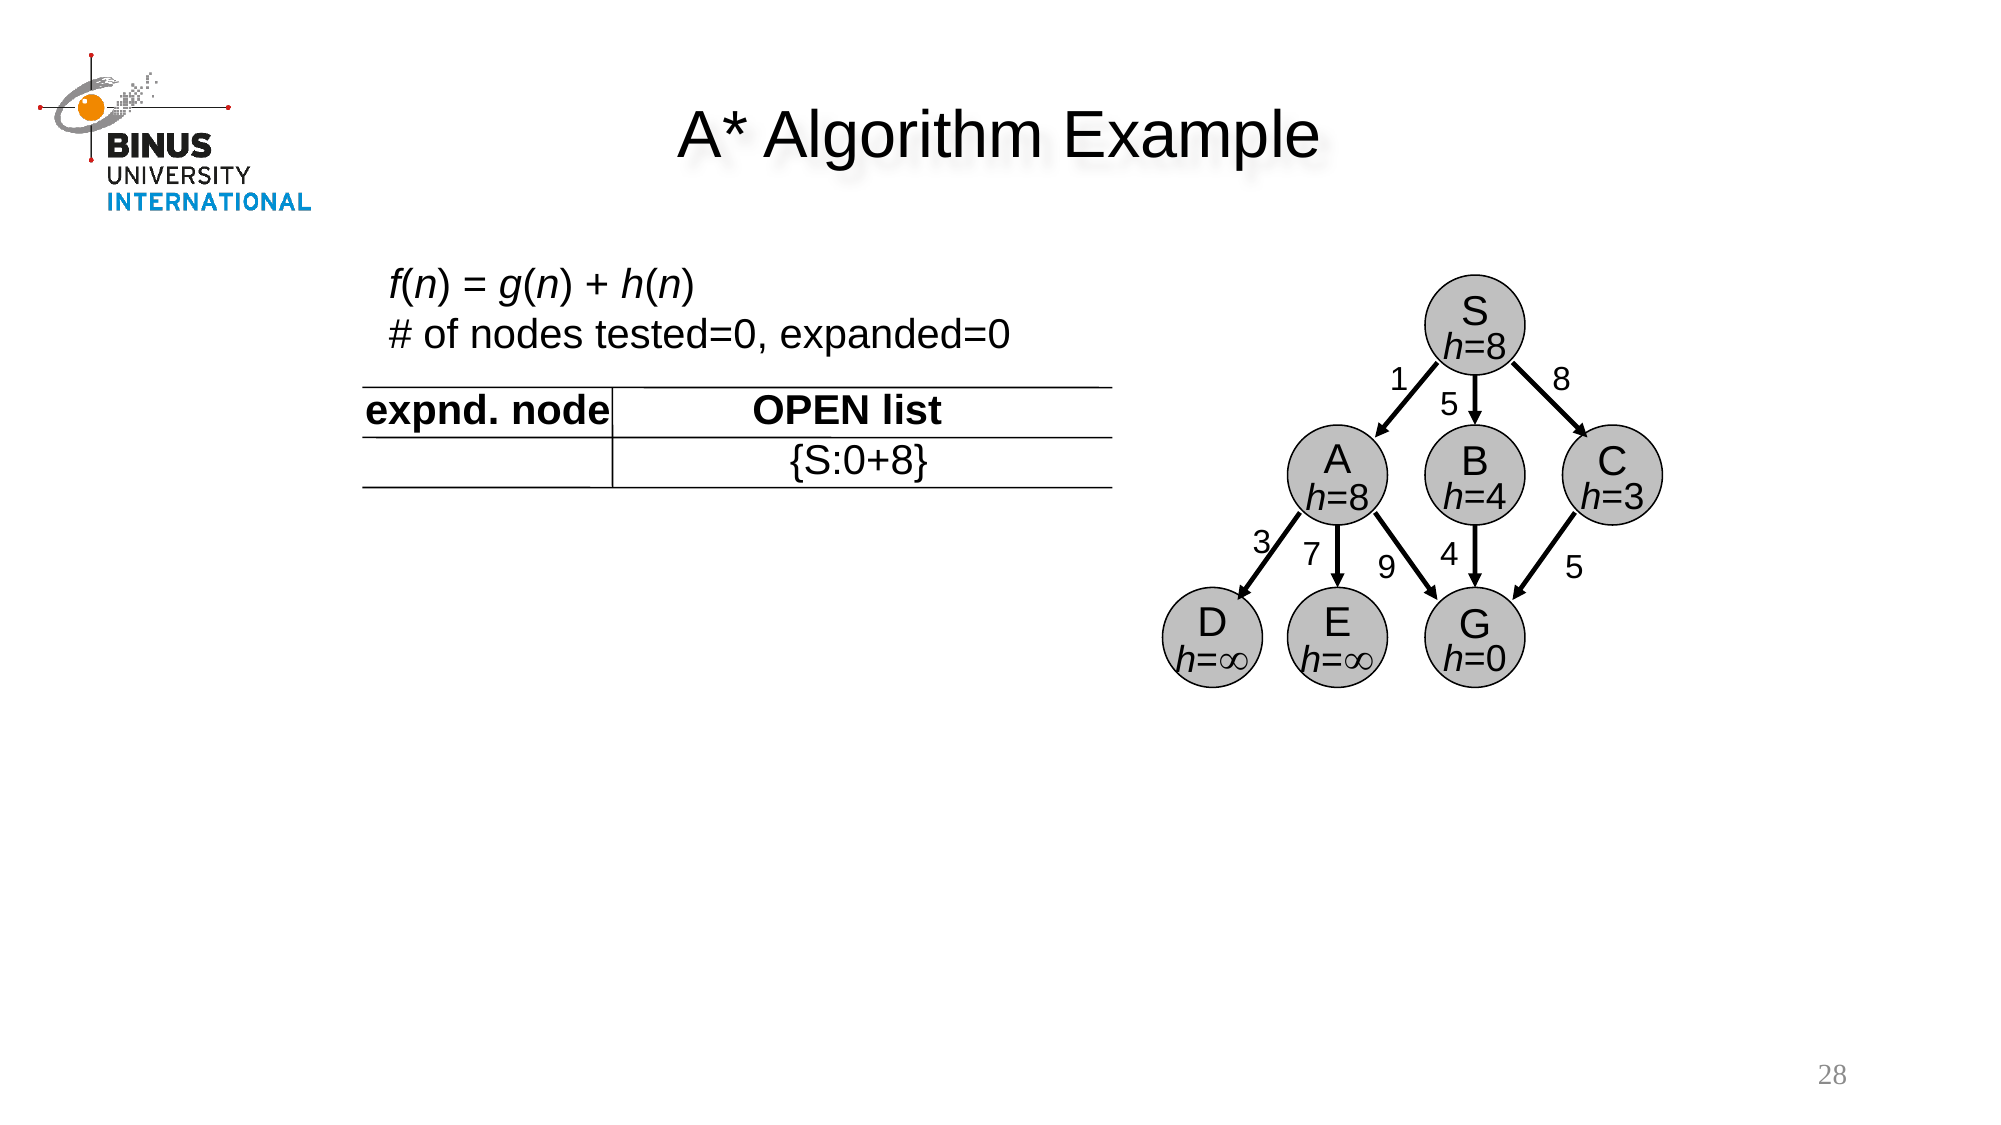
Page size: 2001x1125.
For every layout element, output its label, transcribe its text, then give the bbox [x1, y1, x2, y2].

text_box expnd. node [350, 375, 626, 440]
slide_number 28 [1412, 1042, 1863, 1103]
text_box {S:0+8} [774, 425, 943, 490]
text_box E h= [1287, 587, 1388, 688]
text_box 9 [1362, 537, 1411, 593]
text_box f(n) = g(n) + h(n) # of nodes tested=0, expanded=0 [373, 249, 1026, 365]
text_box 1 [1374, 349, 1424, 405]
text_box [1554, 405, 1588, 438]
text_box C h=3 [1562, 425, 1663, 526]
text_box 5 [1425, 374, 1474, 430]
text_box D h= [1162, 587, 1263, 688]
text_box A h=8 [1287, 425, 1388, 525]
text_box A* Algorithm Example [350, 62, 1650, 200]
text_box [1474, 374, 1482, 425]
picture [0, 0, 348, 269]
text_box B h=4 [1425, 425, 1525, 525]
text_box [1471, 524, 1482, 588]
text_box [1411, 562, 1438, 601]
text_box OPEN list [737, 375, 958, 440]
text_box 5 [1550, 537, 1599, 593]
text_box [1333, 524, 1344, 588]
text_box 8 [1537, 349, 1587, 405]
text_box G h=0 [1425, 587, 1525, 688]
text_box [1374, 405, 1403, 438]
text_box 3 [1237, 512, 1286, 568]
text_box [1512, 547, 1550, 601]
text_box 4 [1425, 524, 1474, 580]
text_box [1237, 568, 1261, 601]
text_box 7 [1287, 524, 1336, 580]
text_box S h=8 [1425, 275, 1525, 375]
